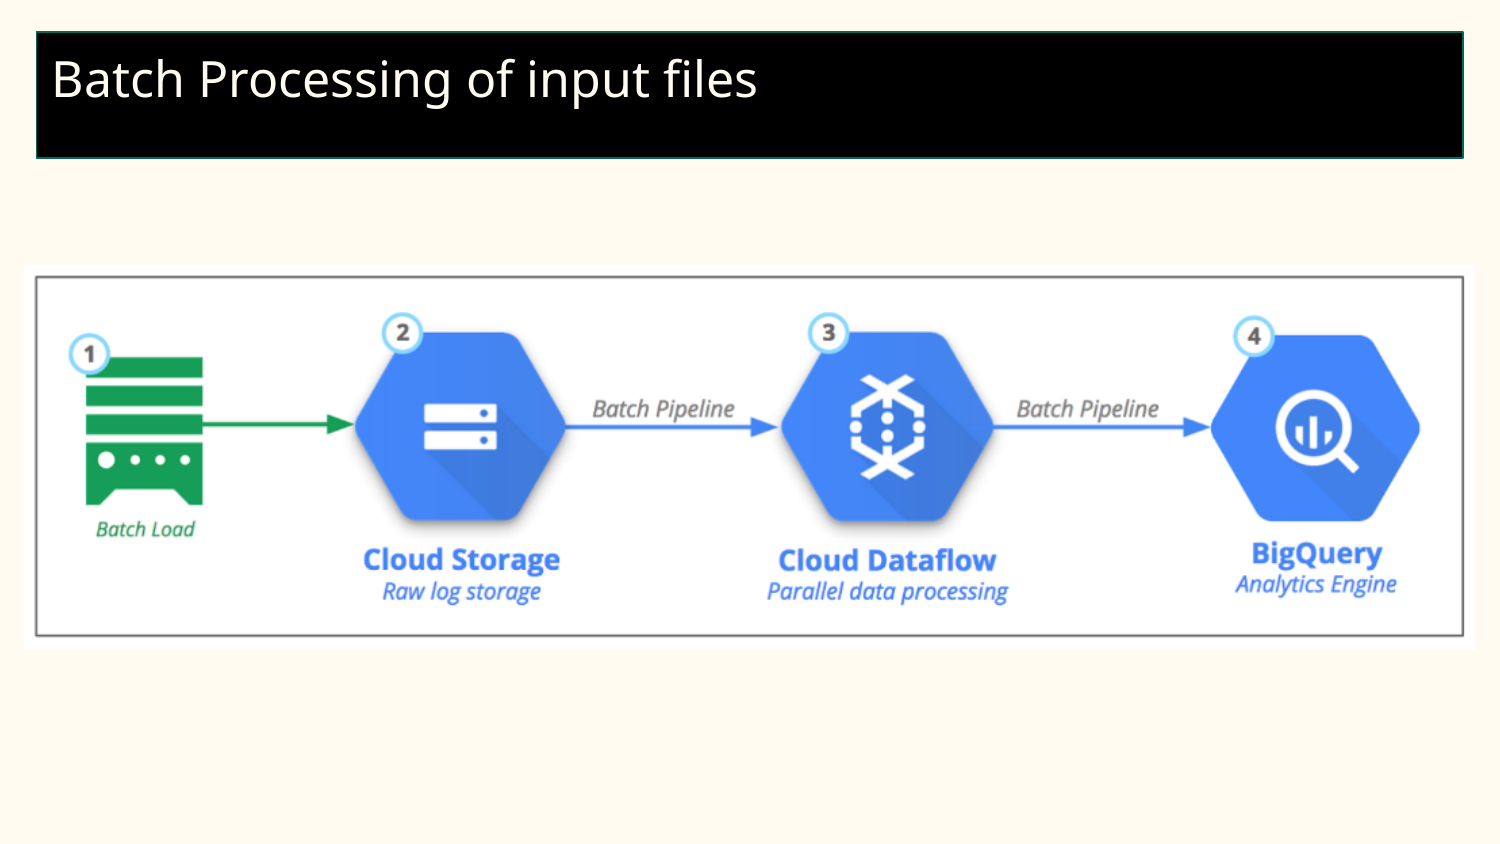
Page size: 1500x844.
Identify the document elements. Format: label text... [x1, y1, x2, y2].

text_box Batch Processing of input files [36, 32, 1092, 159]
text_box [1092, 32, 1463, 159]
picture [24, 265, 1476, 650]
